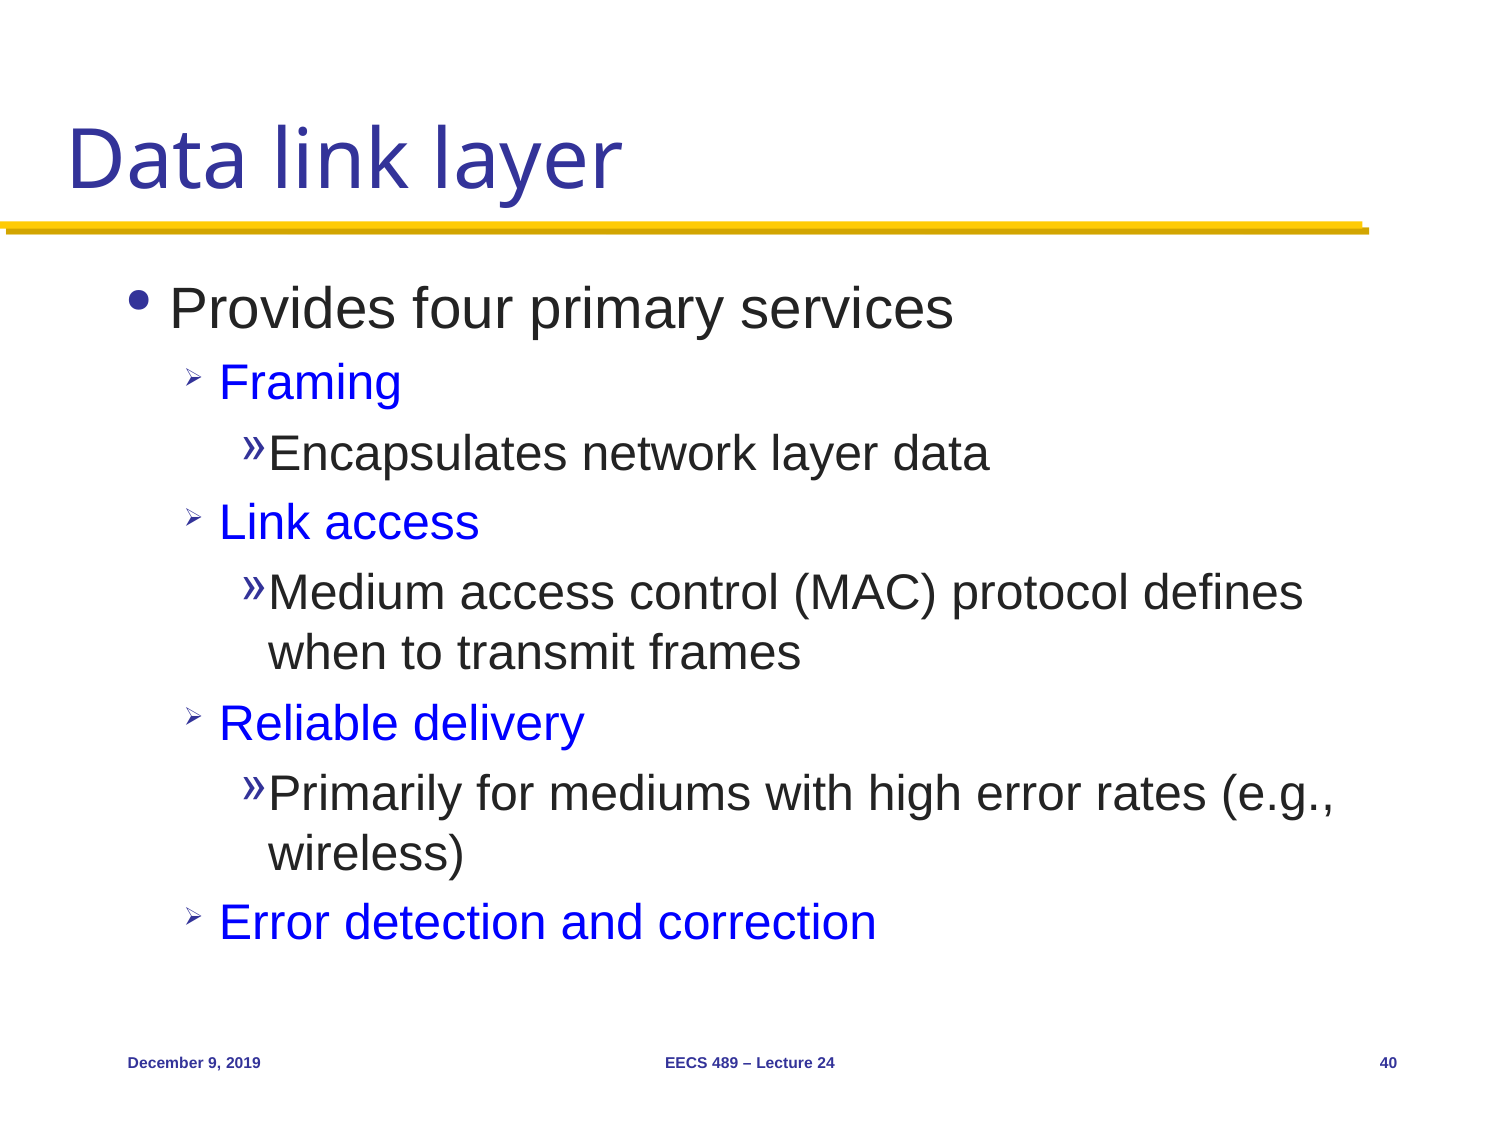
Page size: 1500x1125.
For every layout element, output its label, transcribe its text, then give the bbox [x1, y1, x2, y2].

footer EECS 489 – Lecture 24 [512, 1024, 988, 1101]
title Data link layer [49, 24, 1451, 213]
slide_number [112, 1024, 426, 1101]
list Provides four primary services Framing Encapsulates network layer data Link access Medium access control (MAC) protocol defines when to transmit frames Reliable delivery Primarily for mediums with high error rates (e.g., wireless) Error detection and correction [112, 262, 1413, 988]
slide_number 40 [1312, 1024, 1413, 1101]
